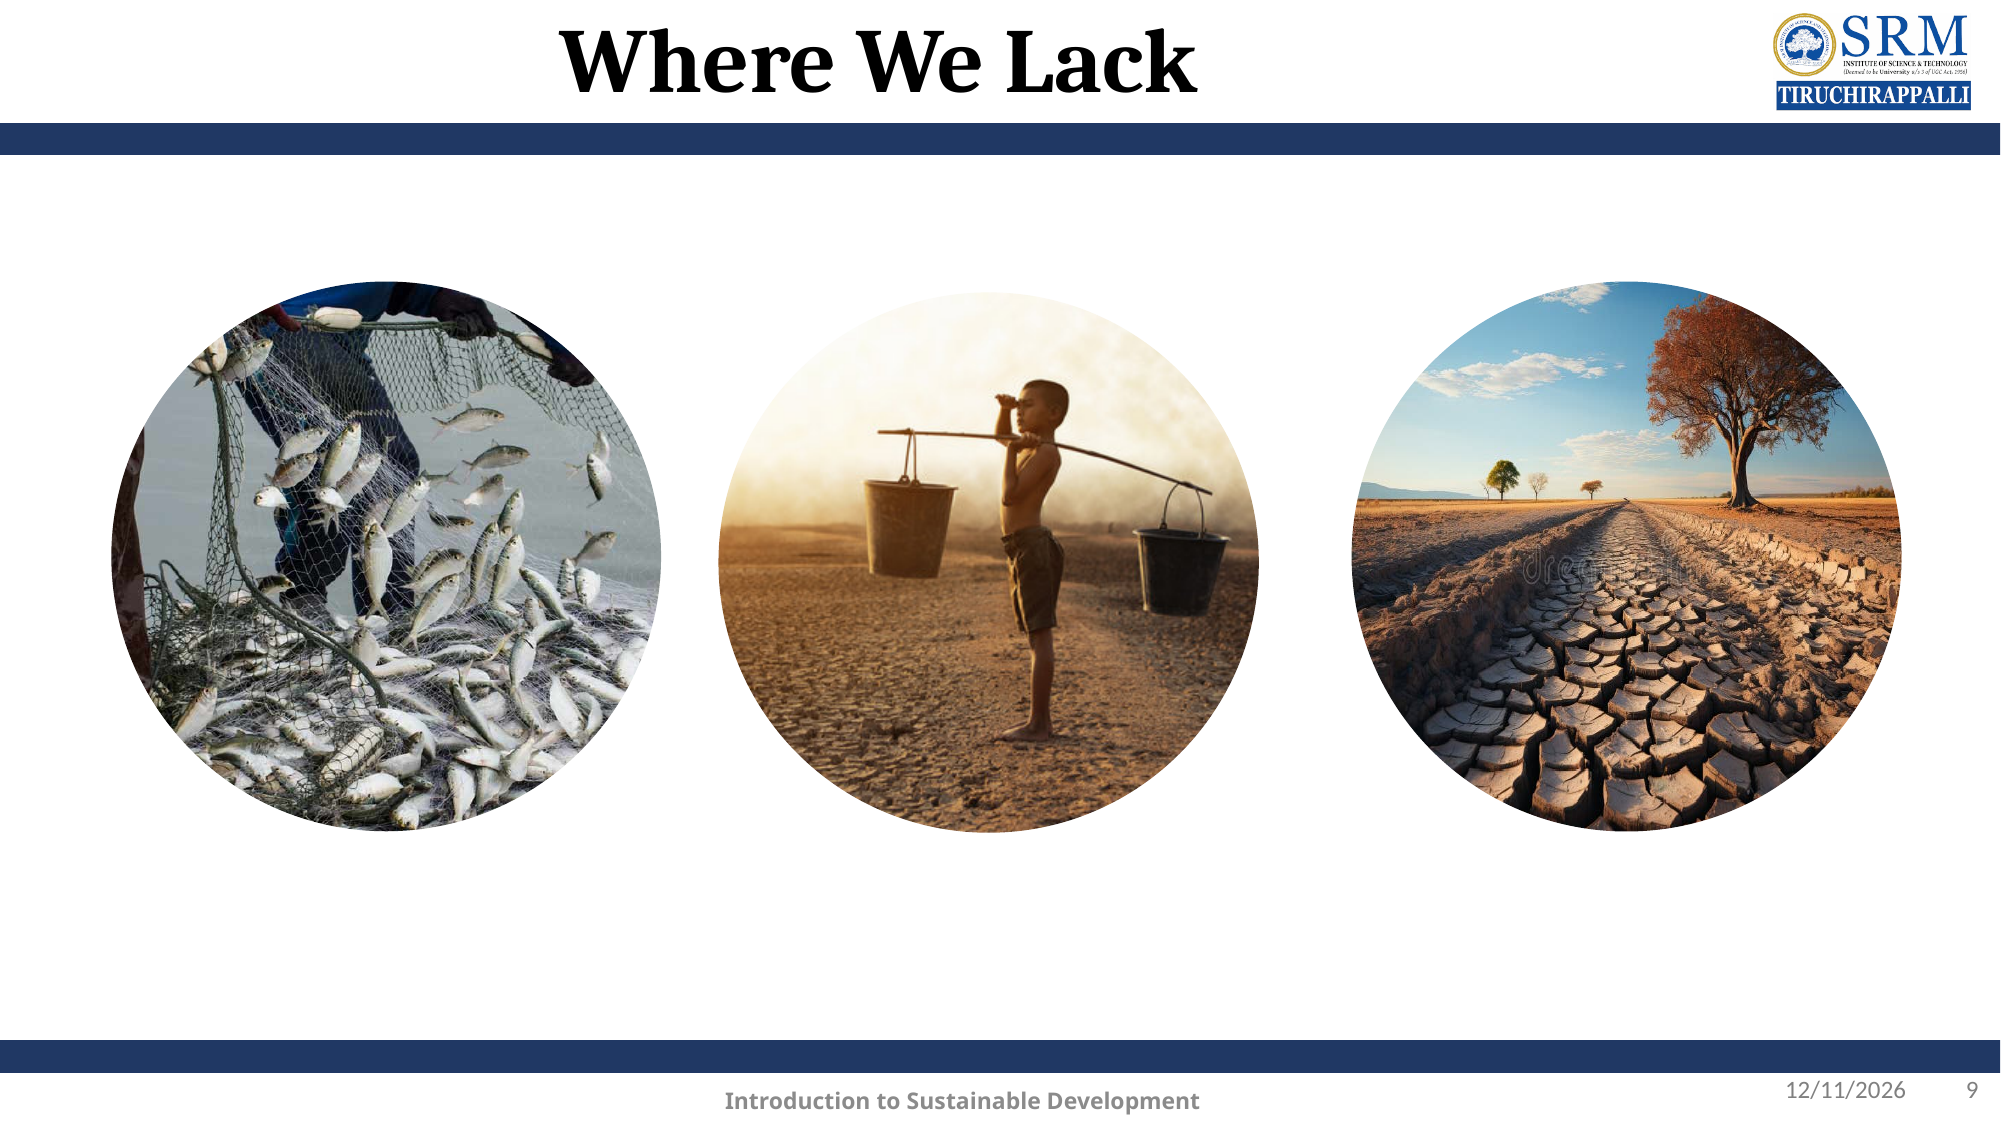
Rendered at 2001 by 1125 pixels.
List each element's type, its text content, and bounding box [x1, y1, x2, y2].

picture [1351, 281, 1902, 832]
picture [111, 281, 662, 832]
picture [1758, 1, 1995, 122]
picture [718, 292, 1259, 833]
title Where We Lack [0, 0, 1758, 125]
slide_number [1471, 1058, 1920, 1119]
slide_number 9 [1920, 1058, 1994, 1119]
